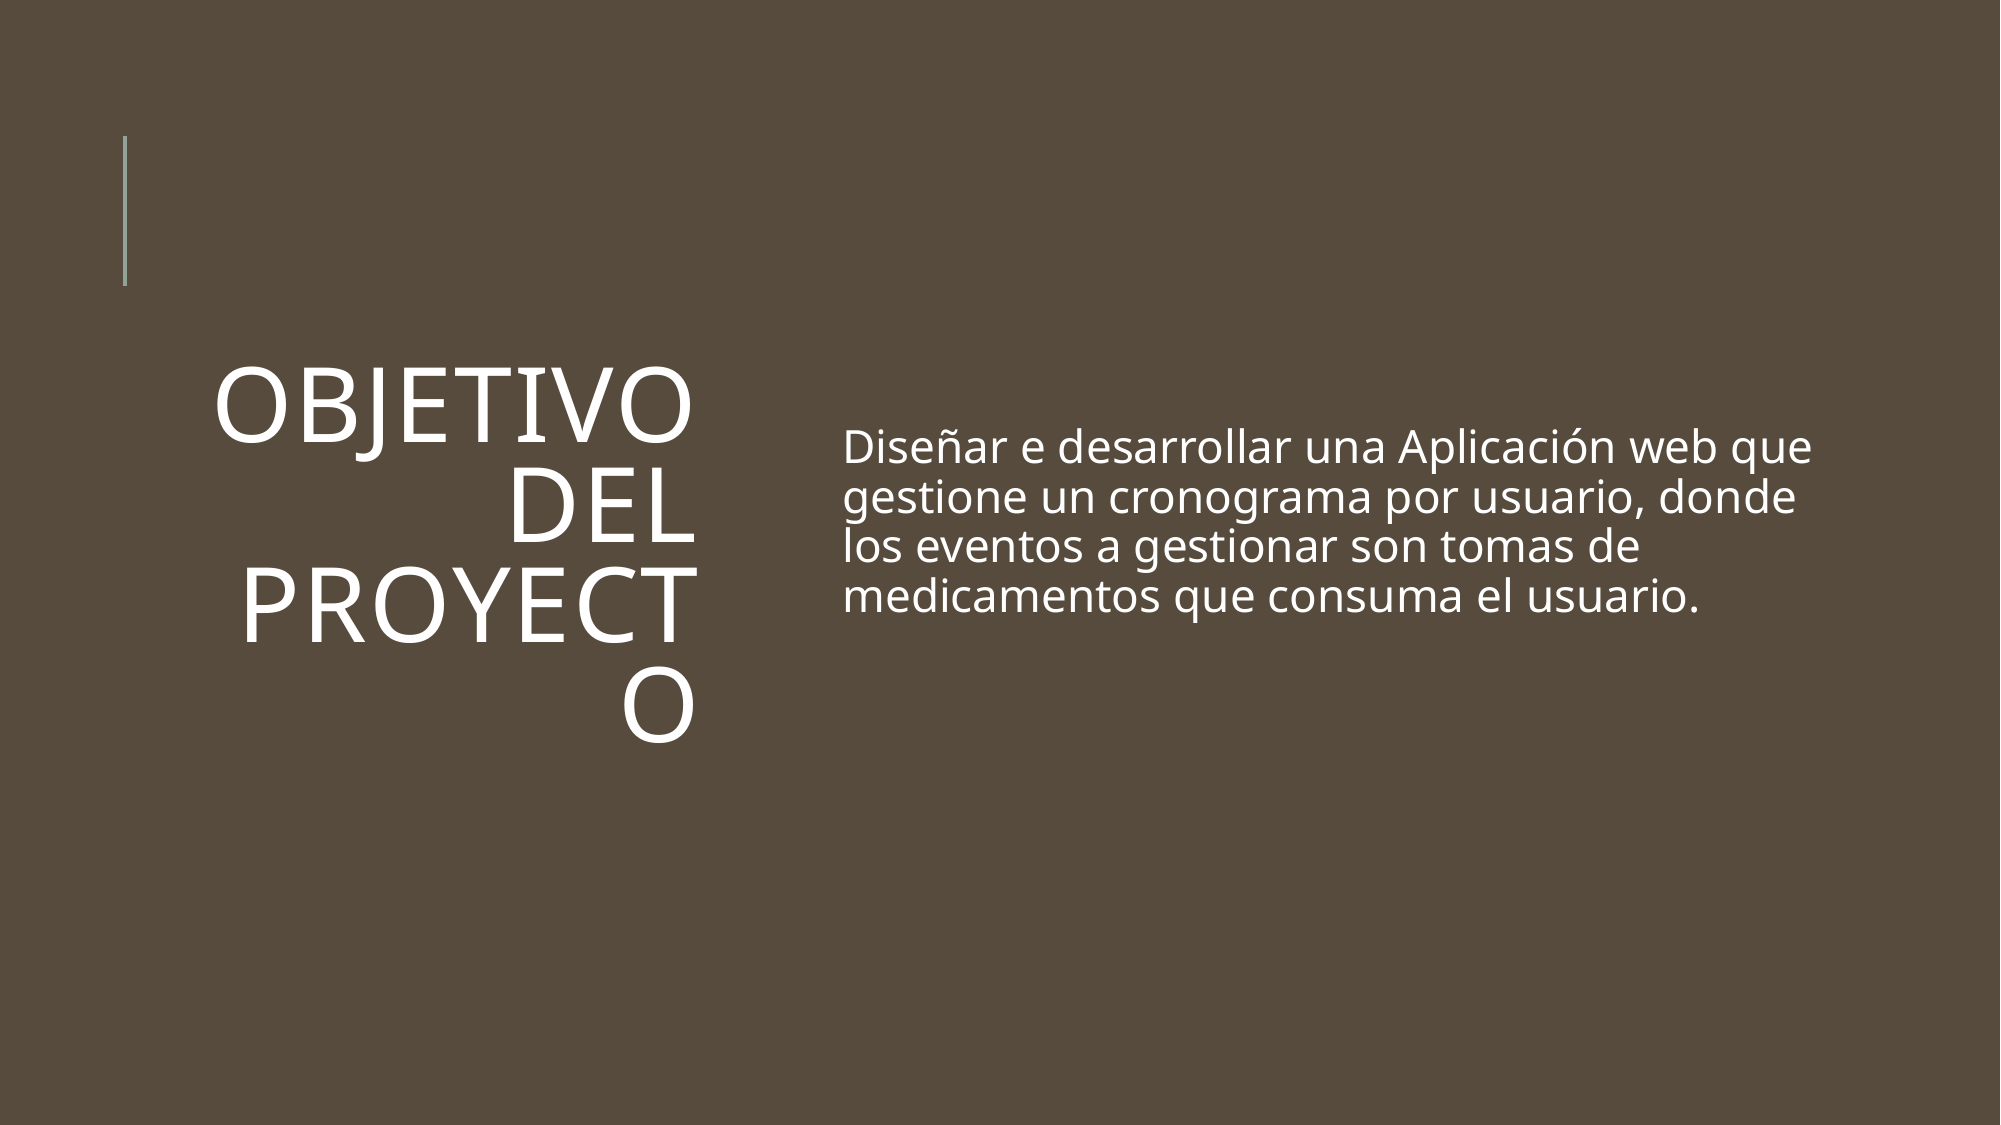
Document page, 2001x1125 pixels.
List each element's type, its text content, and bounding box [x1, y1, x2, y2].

list Diseñar e desarrollar una Aplicación web que gestione un cronograma por usuario, donde los eventos a gestionar son tomas de medicamentos que consuma el usuario. [820, 131, 1847, 993]
title Objetivo del proyecto [158, 131, 715, 993]
